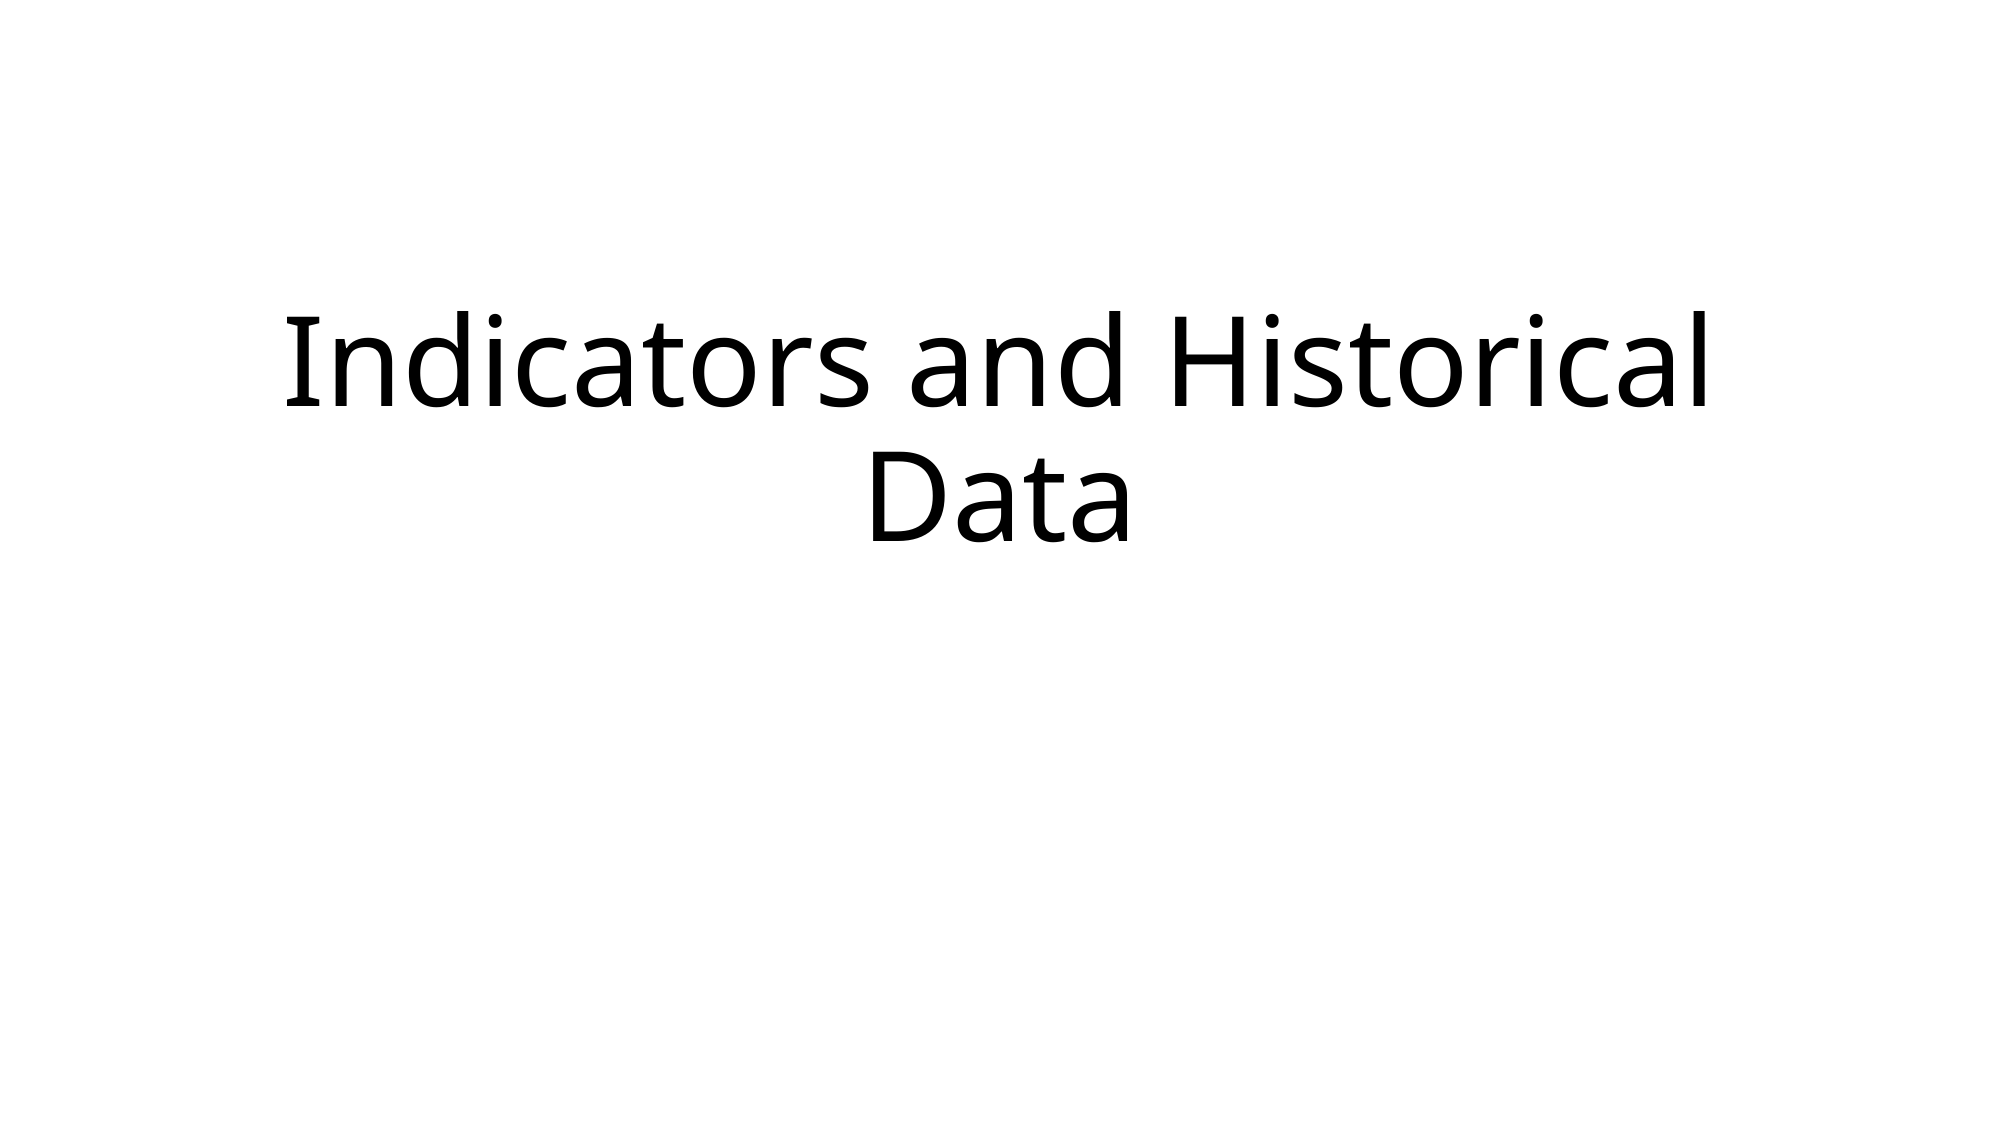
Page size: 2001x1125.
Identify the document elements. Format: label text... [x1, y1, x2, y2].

title Indicators and Historical Data [249, 184, 1750, 576]
